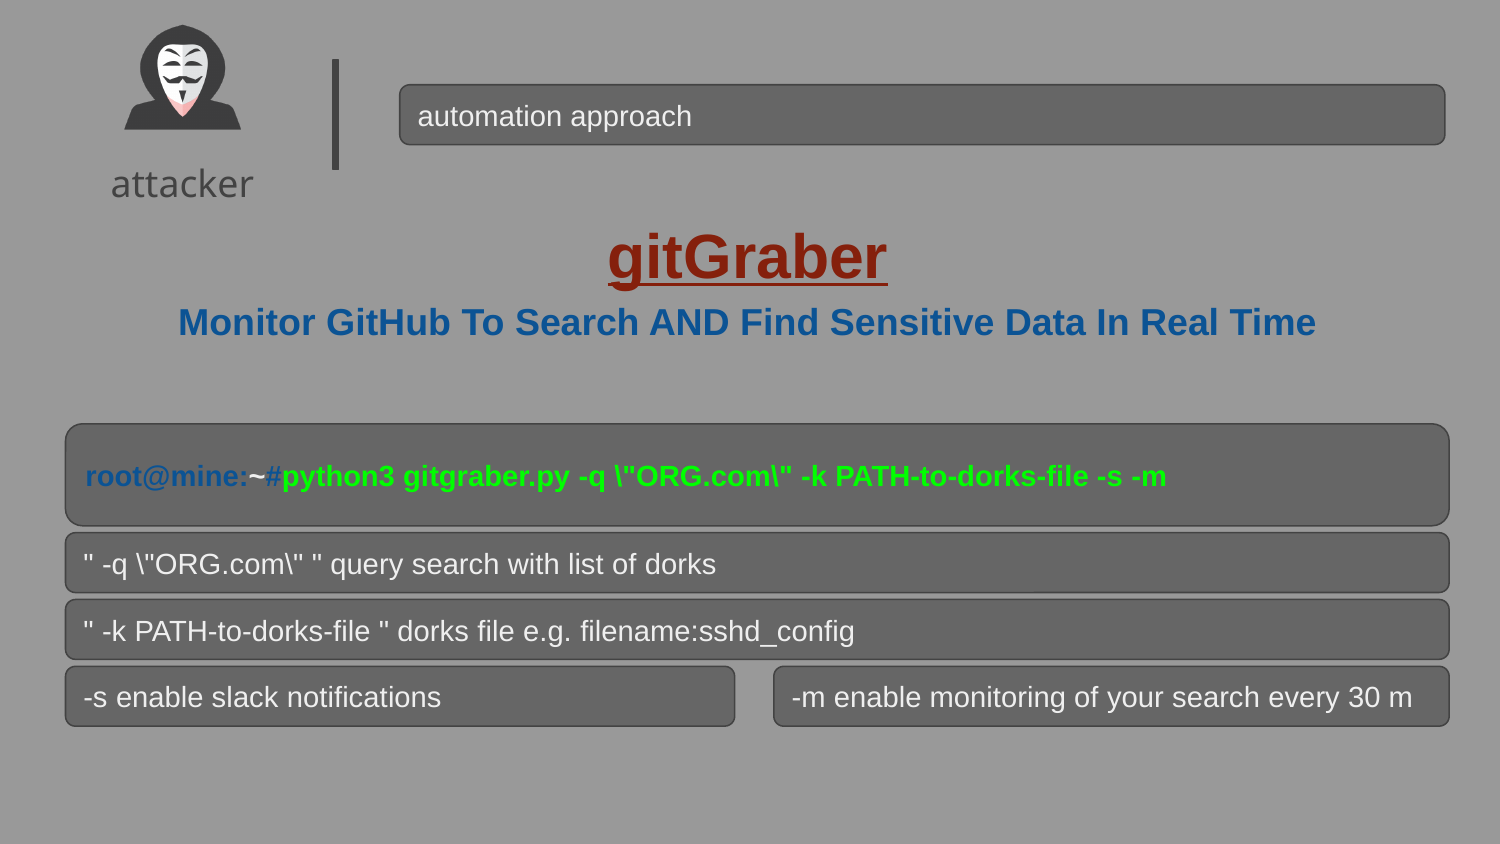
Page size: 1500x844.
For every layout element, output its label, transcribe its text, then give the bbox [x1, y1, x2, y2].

picture [82, 0, 283, 170]
text_box " -k PATH-to-dorks-file " dorks file e.g. filename:sshd_config [65, 599, 1450, 660]
text_box -m enable monitoring of your search every 30 m [773, 666, 1450, 727]
text_box root@mine:~#python3 gitgraber.py -q \"ORG.com\" -k PATH-to-dorks-file -s -m [65, 423, 1450, 526]
text_box attacker [47, 144, 318, 190]
text_box -s enable slack notifications [65, 666, 735, 727]
text_box gitGraber Monitor GitHub To Search AND Find Sensitive Data In Real Time [21, 190, 1475, 377]
text_box " -q \"ORG.com\" " query search with list of dorks [65, 532, 1450, 593]
text_box automation approach [399, 84, 1445, 145]
text_box [333, 59, 339, 170]
